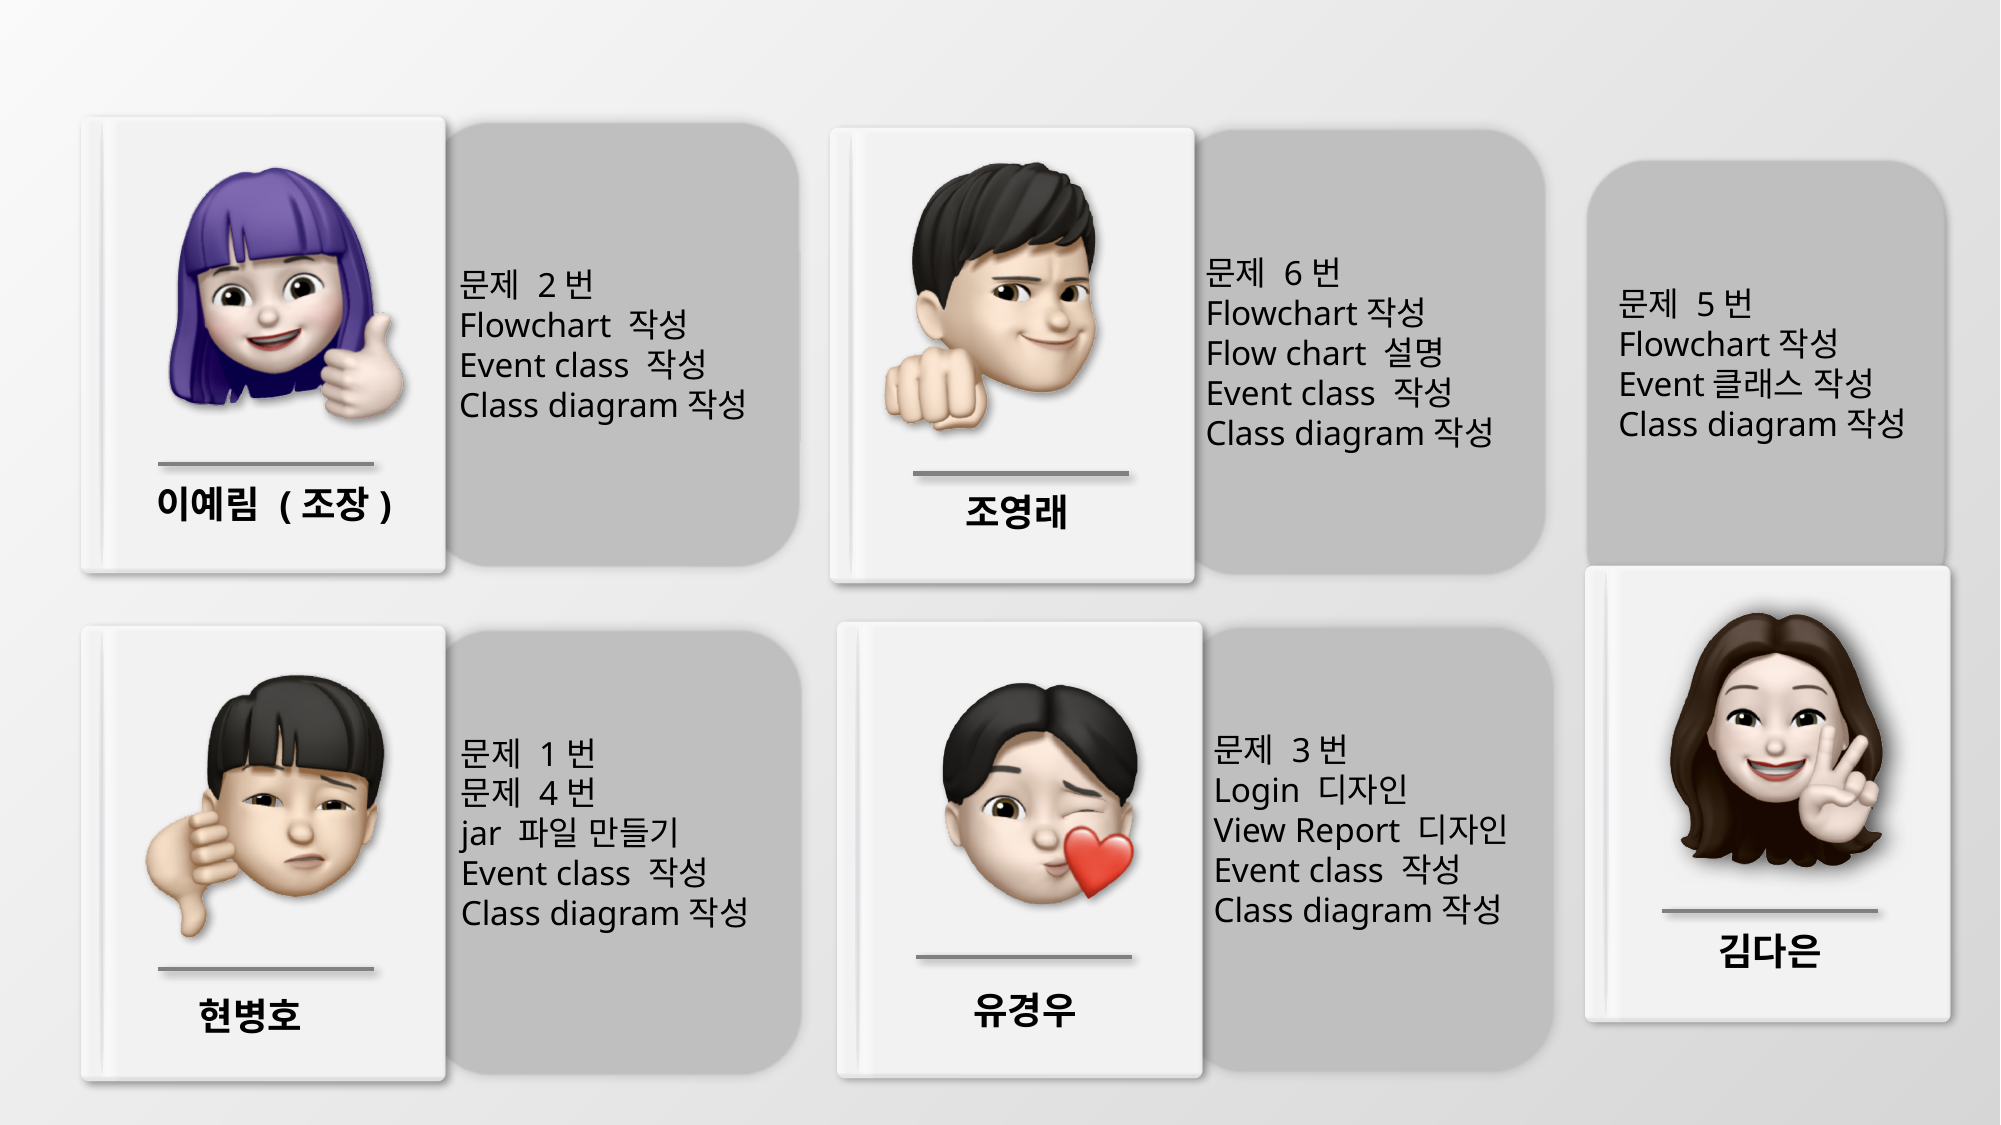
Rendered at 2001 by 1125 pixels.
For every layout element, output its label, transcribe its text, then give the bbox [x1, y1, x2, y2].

text_box 문제 2번 Flowchart 작성 Event class 작성 Class diagram작성 [465, 124, 799, 566]
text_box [69, 108, 456, 581]
text_box 문제 6번 Flowchart작성 Flow chart 설명 Event class 작성 Class diagram작성 [1214, 131, 1546, 574]
text_box 문제 5번 Flowchart작성 Event클래스 작성 Class diagram작성 [1588, 161, 1945, 555]
text_box 문제 1번 문제 4번 jar 파일 만들기 Event class 작성Class diagram작성 [465, 632, 801, 1074]
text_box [825, 613, 1213, 1086]
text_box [817, 119, 1205, 591]
text_box 문제 3번 Login 디자인 View Report 디자인 Event class 작성 Class diagram작성 [1222, 629, 1553, 1071]
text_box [1573, 557, 1961, 1030]
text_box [69, 617, 456, 1089]
